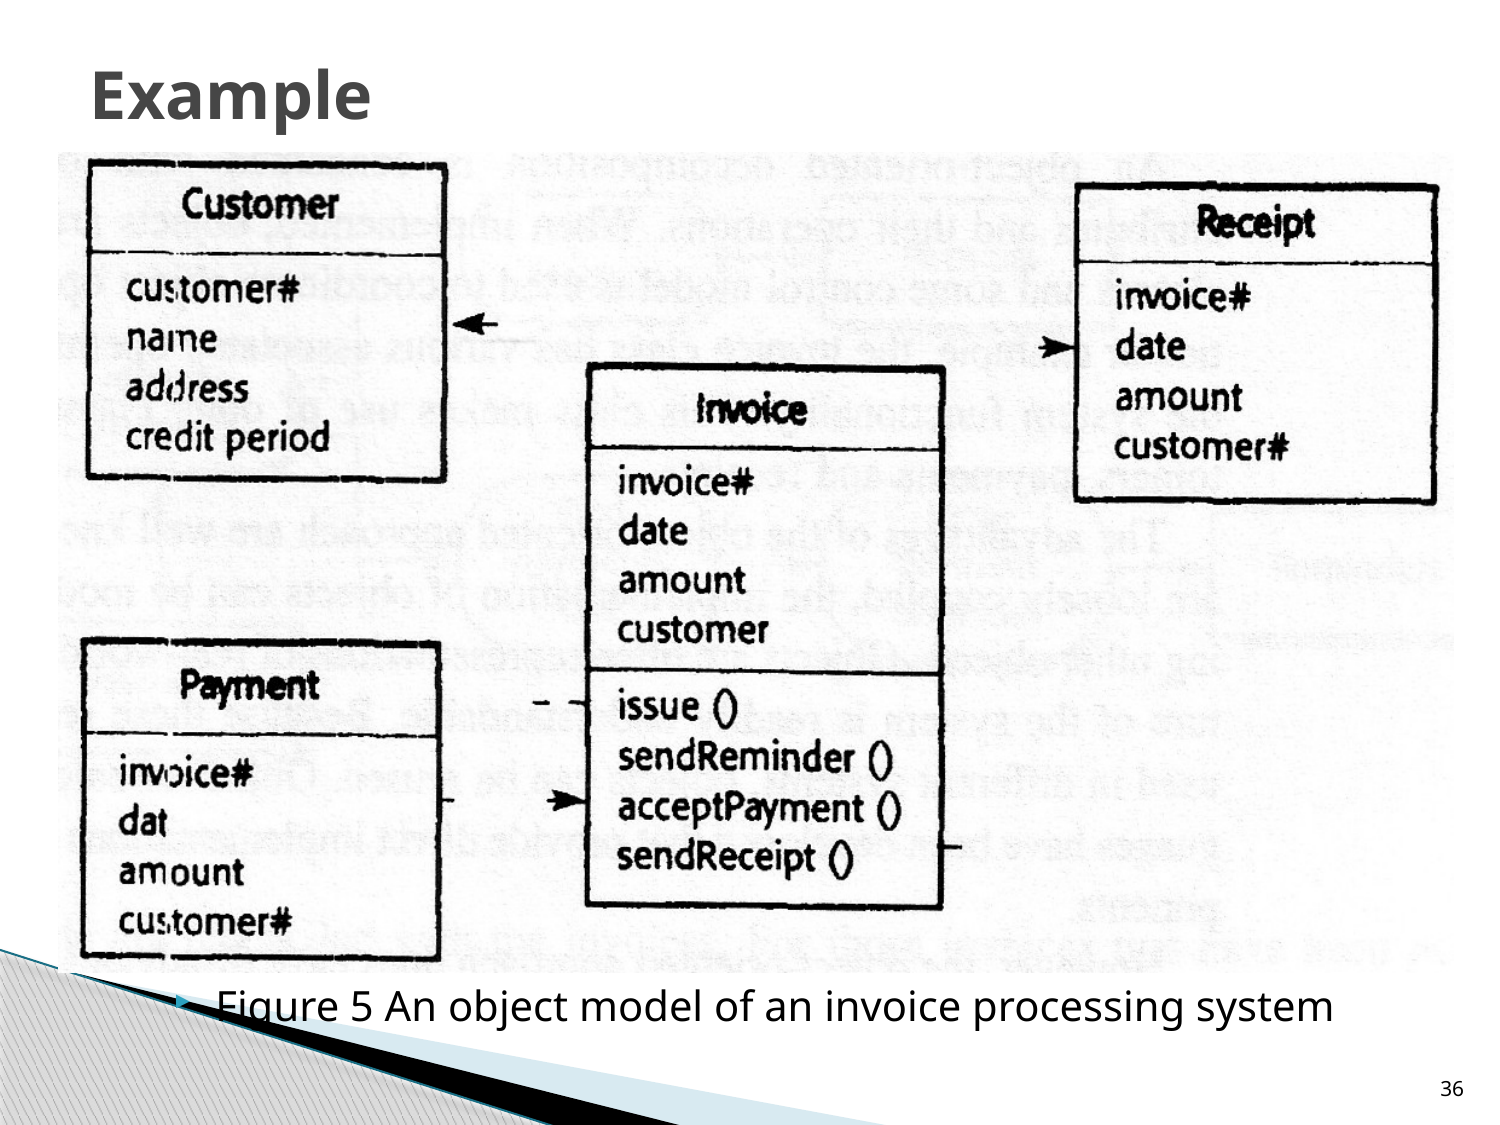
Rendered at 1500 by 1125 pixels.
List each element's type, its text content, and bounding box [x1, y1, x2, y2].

picture [58, 152, 1454, 973]
list Figure 5 An object model of an invoice processing system [70, 985, 1421, 1067]
title Example [75, 45, 1425, 141]
slide_number 36 [1418, 1051, 1479, 1112]
